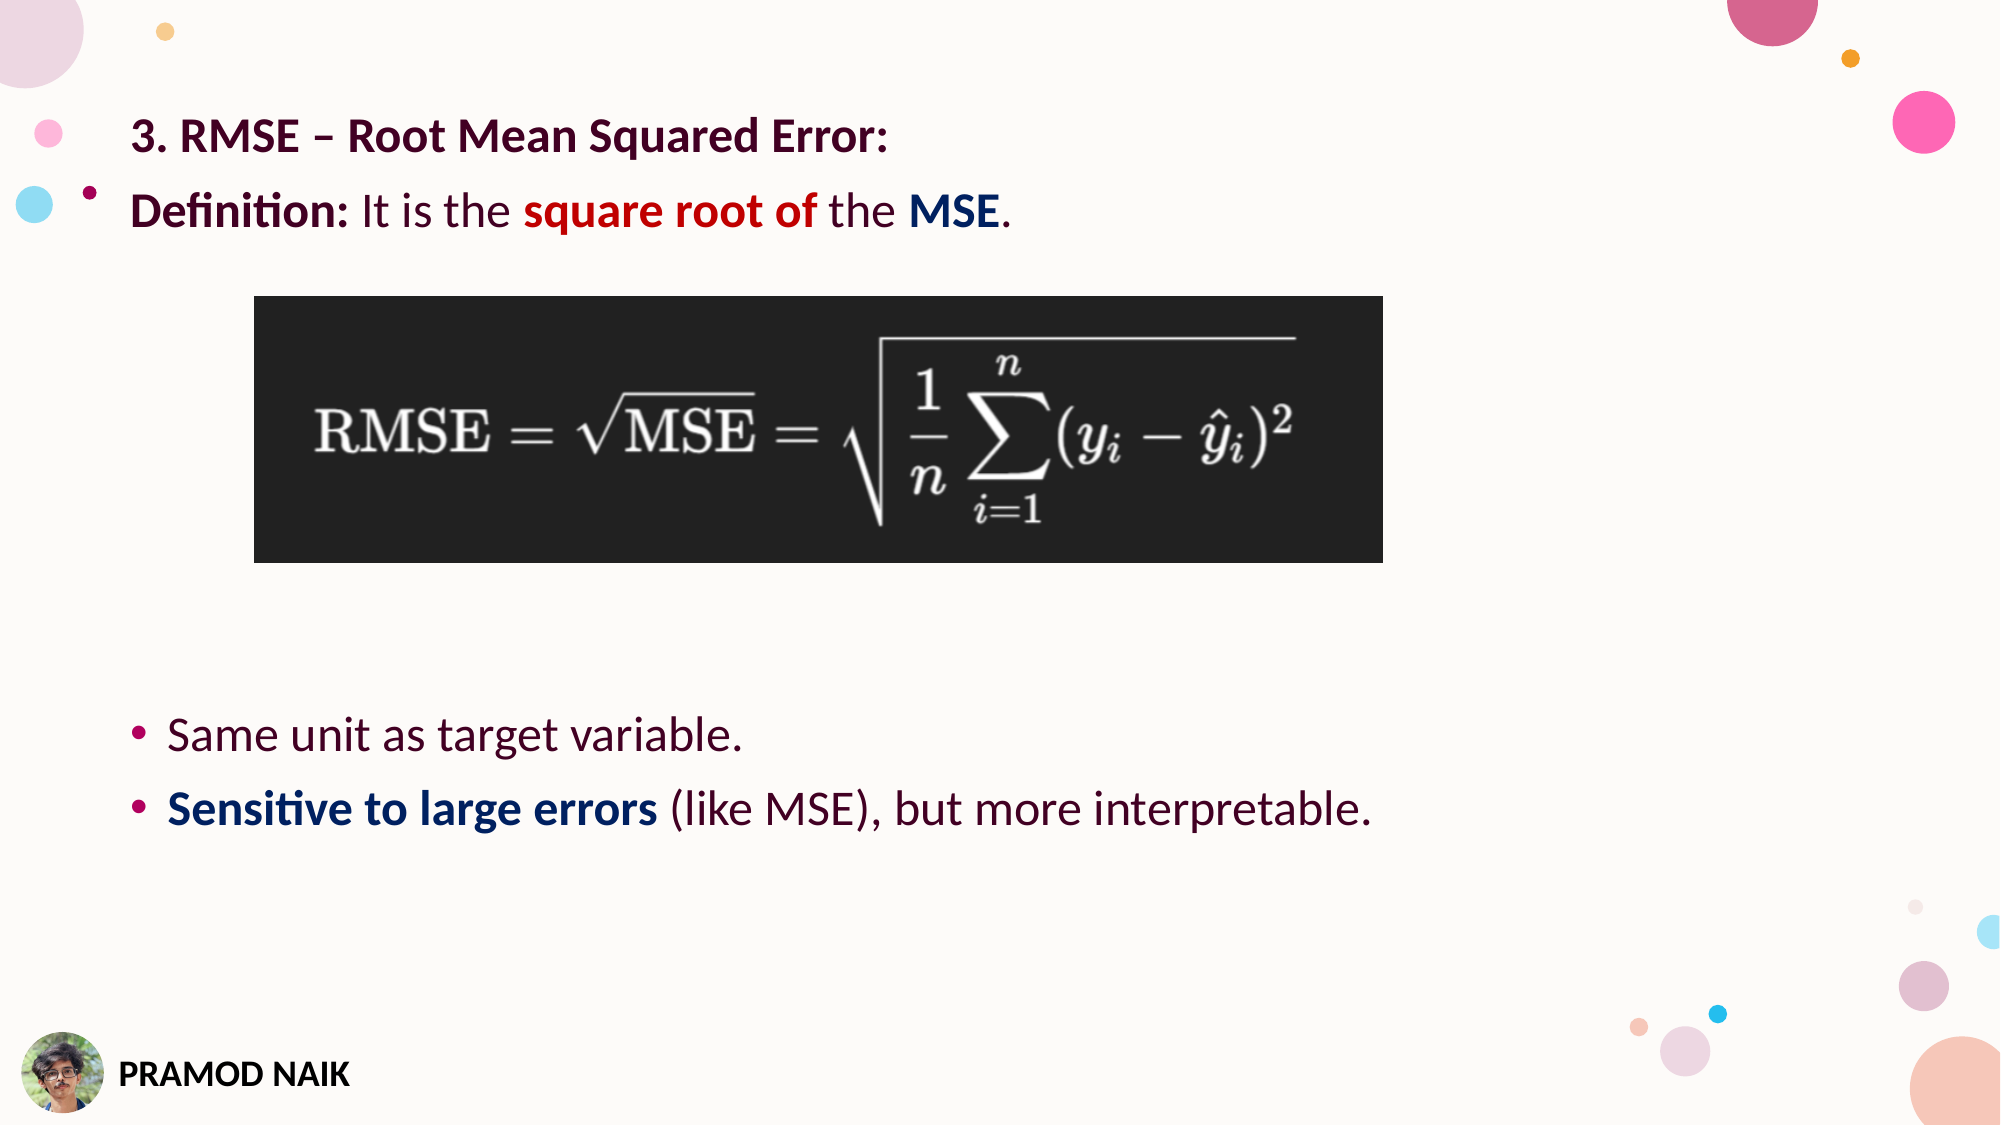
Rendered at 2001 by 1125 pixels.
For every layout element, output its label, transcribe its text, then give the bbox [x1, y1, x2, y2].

picture [254, 296, 1383, 563]
list 3. RMSE – Root Mean Squared Error: Definition: It is the square root of the MSE. Same unit as target variable. Sensitive to large errors (like MSE), but more interpretable. [115, 101, 1904, 1009]
picture [21, 1031, 104, 1114]
